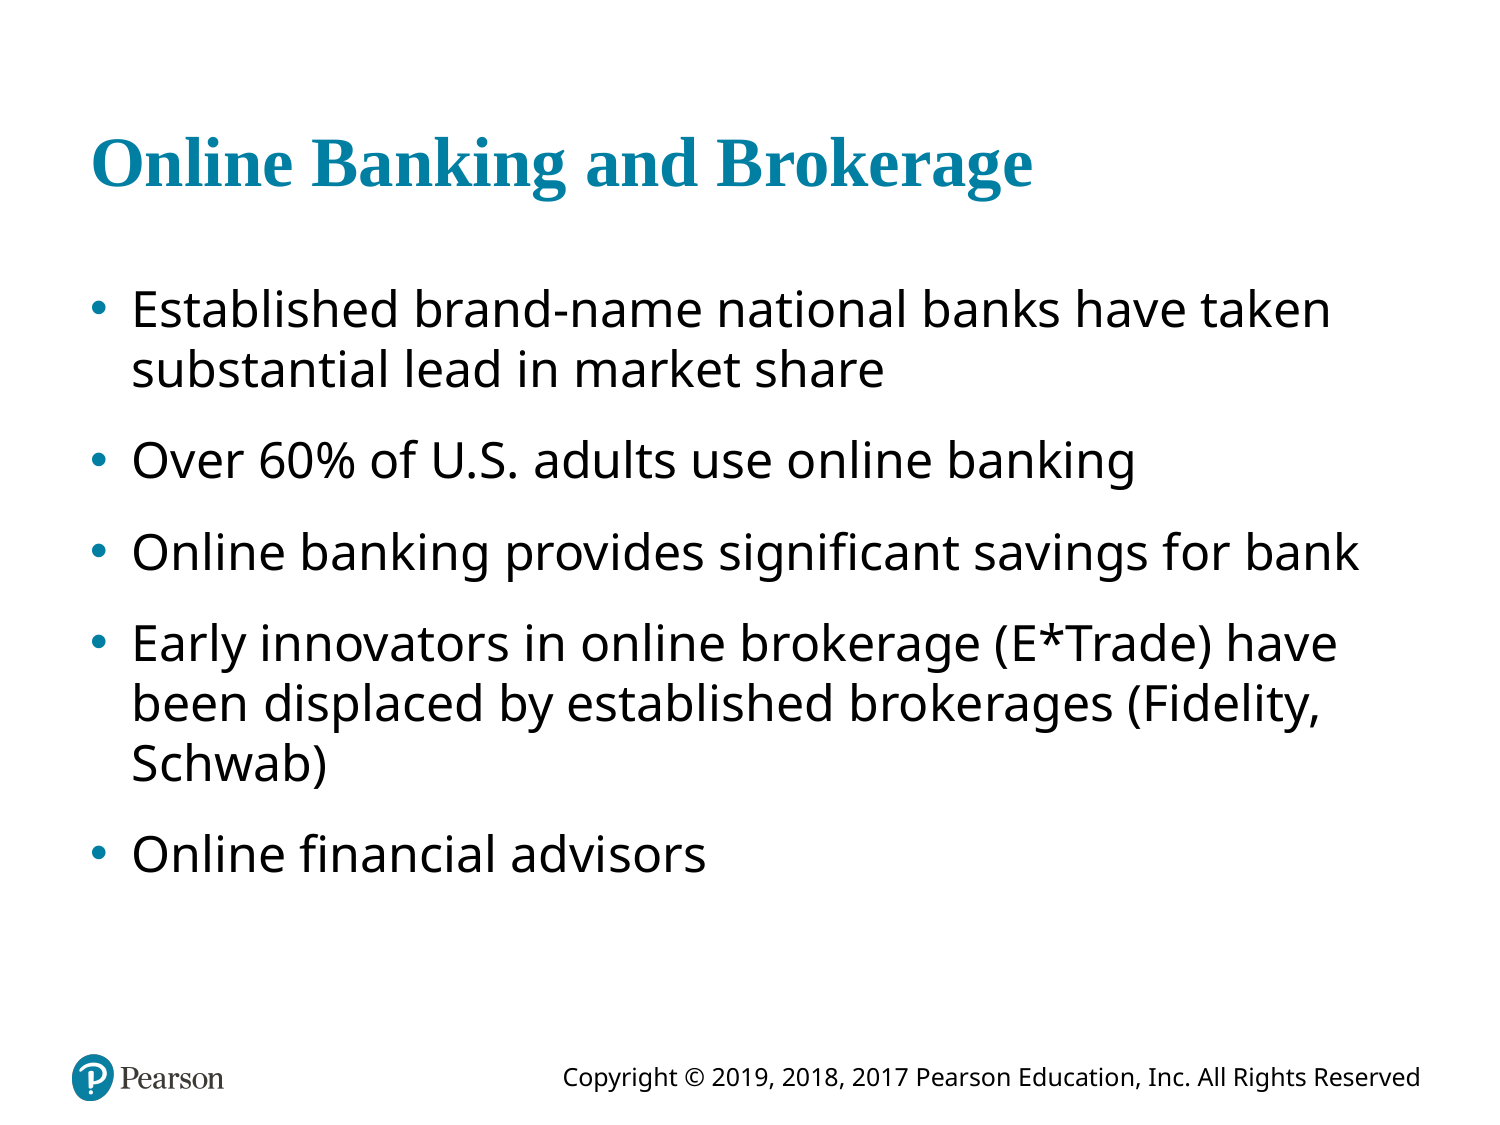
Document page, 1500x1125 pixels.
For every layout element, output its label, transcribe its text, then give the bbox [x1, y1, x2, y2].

picture [80, 1063, 106, 1088]
list Established brand-name national banks have taken substantial lead in market share Over 60% of U.S. adults use online banking Online banking provides significant savings for bank Early innovators in online brokerage (E*Trade) have been displaced by established brokerages (Fidelity, Schwab) Online financial advisors [75, 262, 1425, 904]
title Online Banking and Brokerage [75, 35, 1425, 216]
picture [98, 1054, 224, 1101]
picture [72, 1087, 83, 1101]
picture [72, 1054, 88, 1070]
